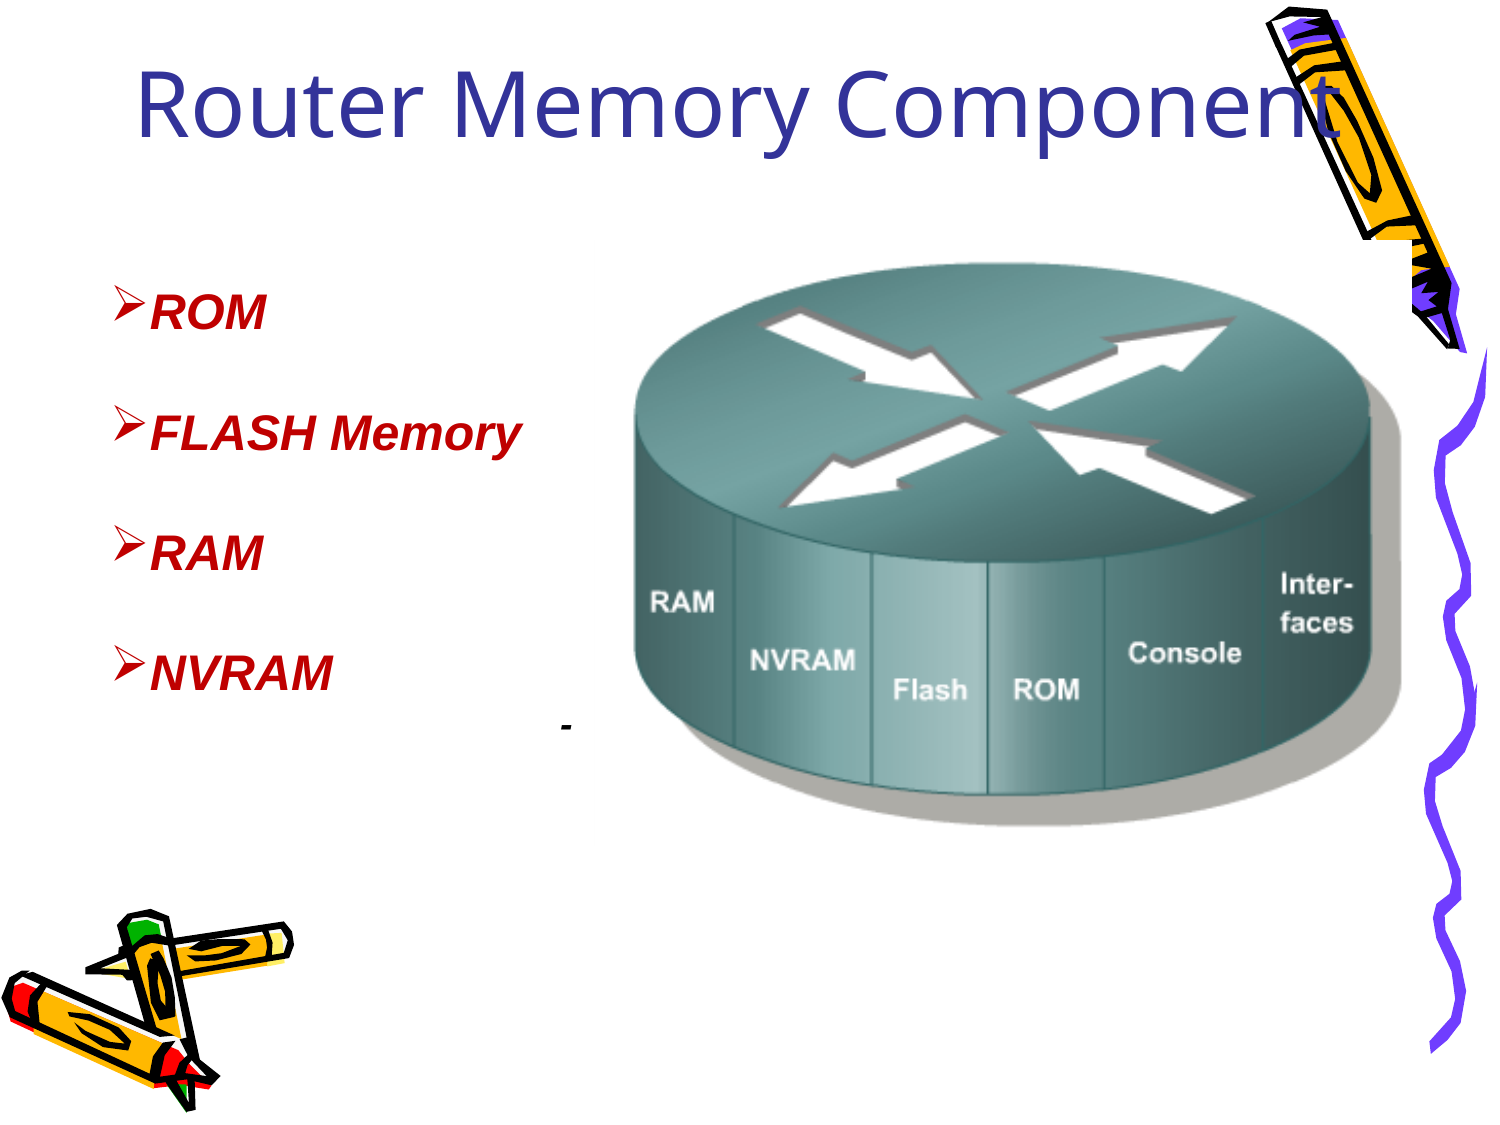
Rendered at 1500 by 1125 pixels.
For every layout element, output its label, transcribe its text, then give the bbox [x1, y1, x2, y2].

picture [593, 240, 1412, 846]
title Router Memory Component [63, 0, 1415, 164]
text_box ROM FLASH Memory RAM NVRAM - [95, 272, 588, 843]
